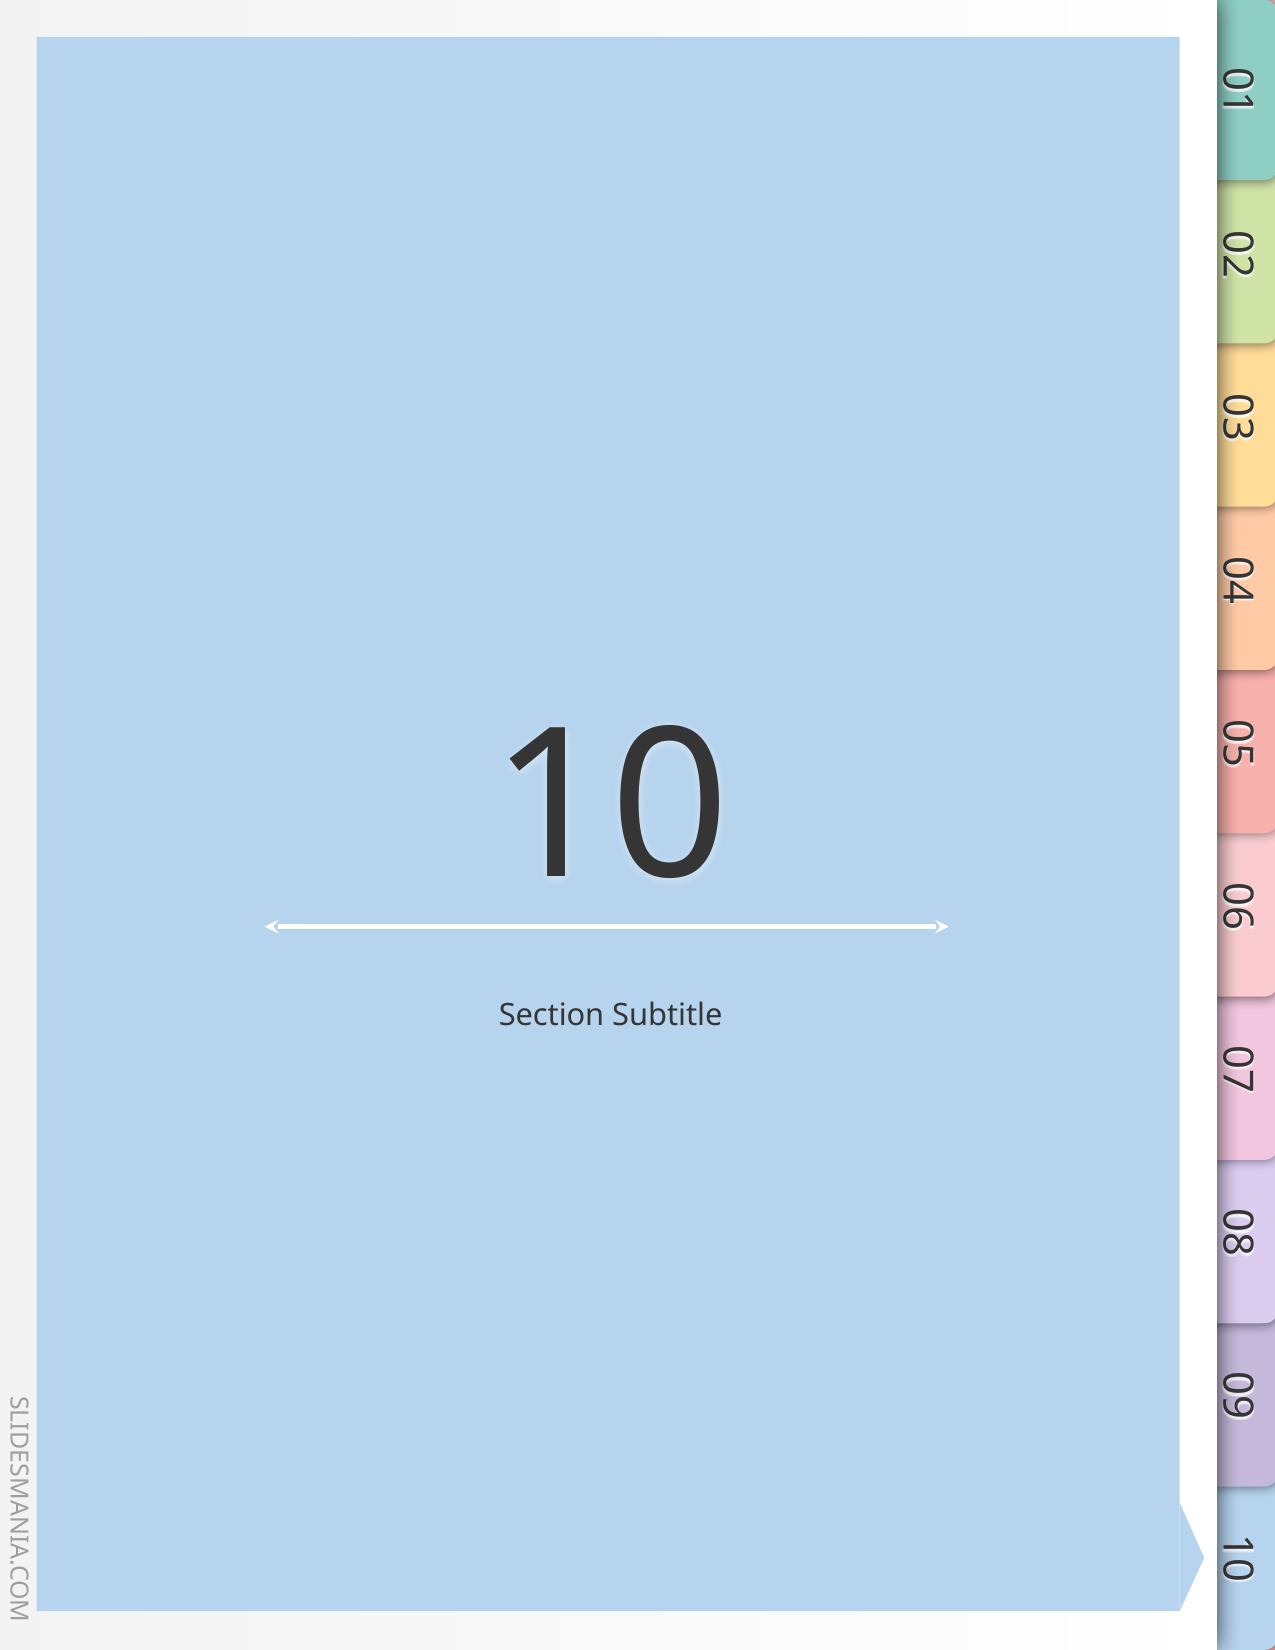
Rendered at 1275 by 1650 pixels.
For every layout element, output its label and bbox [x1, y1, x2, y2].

text_box [1209, 655, 1275, 818]
text_box [1200, 1471, 1275, 1647]
text_box [1209, 1144, 1275, 1308]
text_box [1209, 166, 1275, 329]
text_box [1209, 492, 1275, 655]
text_box [1209, 818, 1275, 981]
text_box [1209, 981, 1275, 1144]
text_box [1209, 329, 1275, 492]
text_box [1209, 1308, 1275, 1471]
text_box [36, 36, 1205, 1612]
text_box [1200, 3, 1275, 166]
